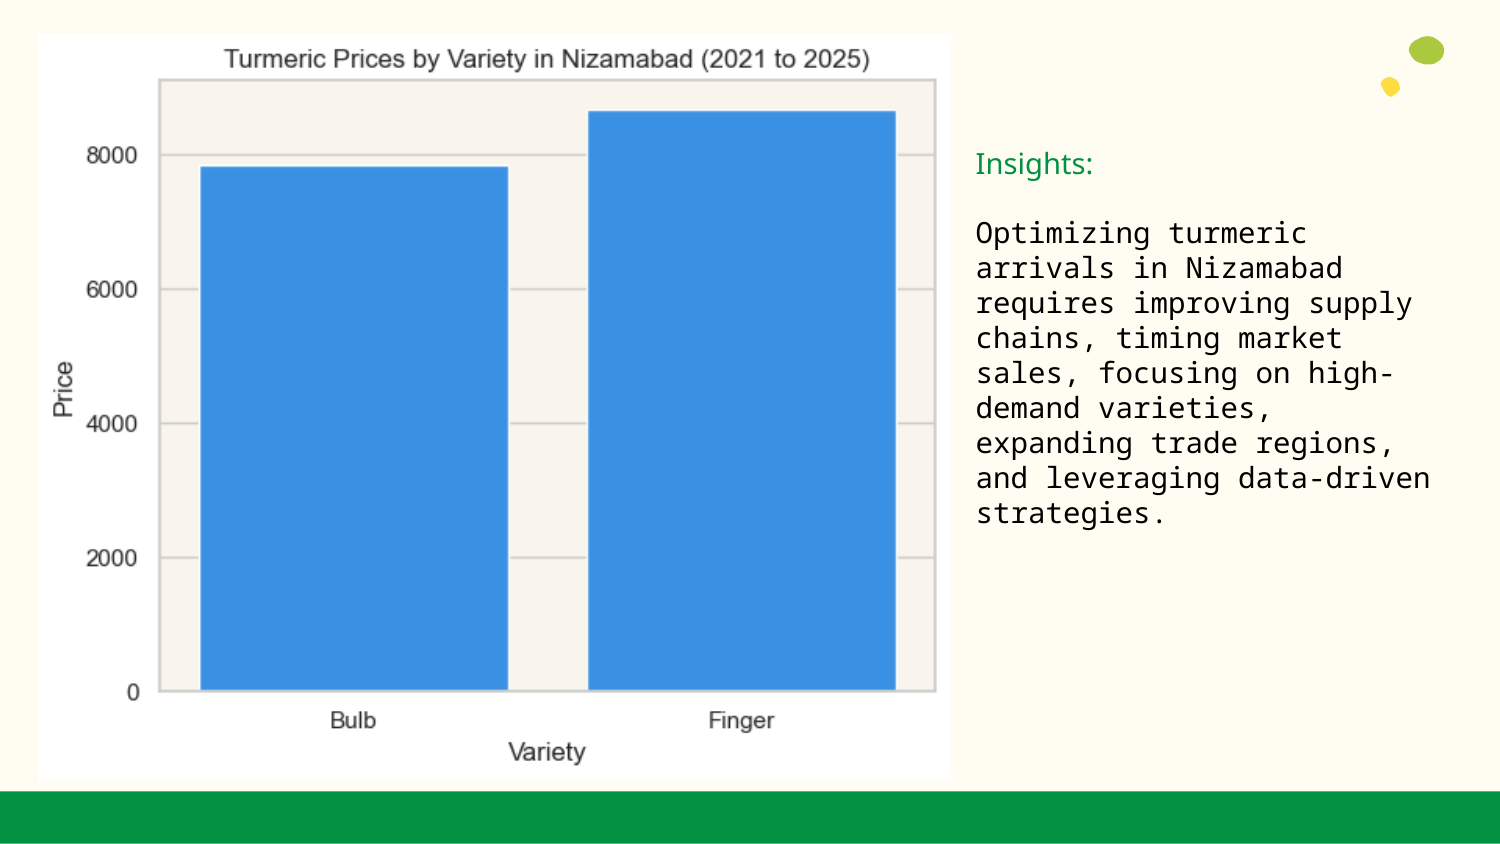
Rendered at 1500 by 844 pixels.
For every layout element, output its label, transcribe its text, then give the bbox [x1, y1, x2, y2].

text_box Insights: Optimizing turmeric arrivals in Nizamabad requires improving supply chains, timing market sales, focusing on high-demand varieties, expanding trade regions, and leveraging data-driven strategies. [960, 137, 1455, 537]
picture [38, 34, 951, 781]
